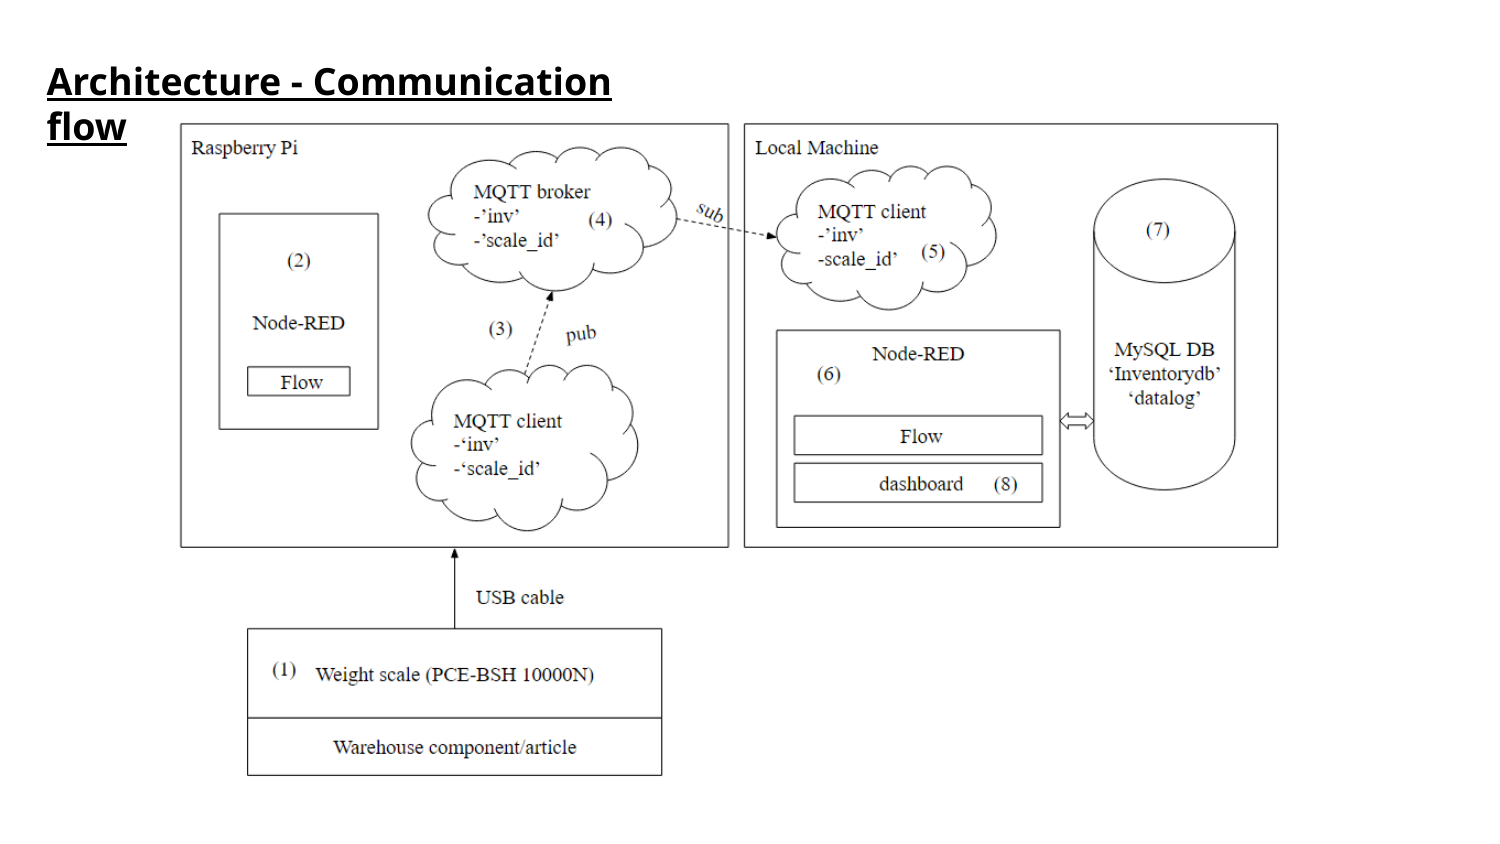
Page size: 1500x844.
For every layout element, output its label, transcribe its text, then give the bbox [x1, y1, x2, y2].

picture [170, 108, 1288, 808]
text_box Architecture - Communication flow [44, 55, 687, 95]
